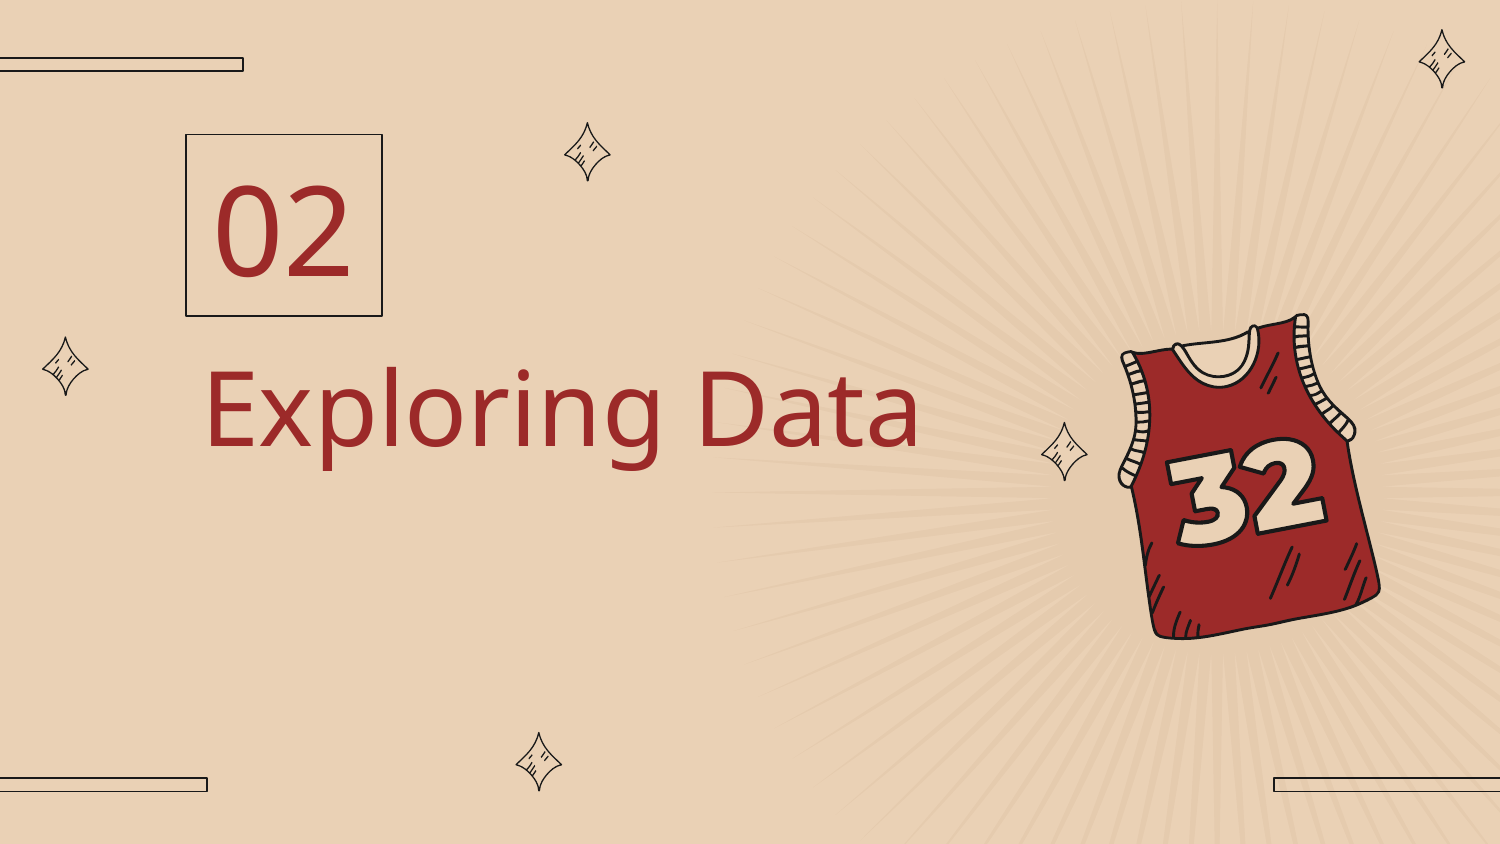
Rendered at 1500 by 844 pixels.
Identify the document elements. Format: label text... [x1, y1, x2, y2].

title 02 [185, 134, 383, 317]
title Exploring Data [186, 323, 989, 608]
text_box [1102, 306, 1398, 651]
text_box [1040, 421, 1089, 482]
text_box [563, 121, 612, 182]
